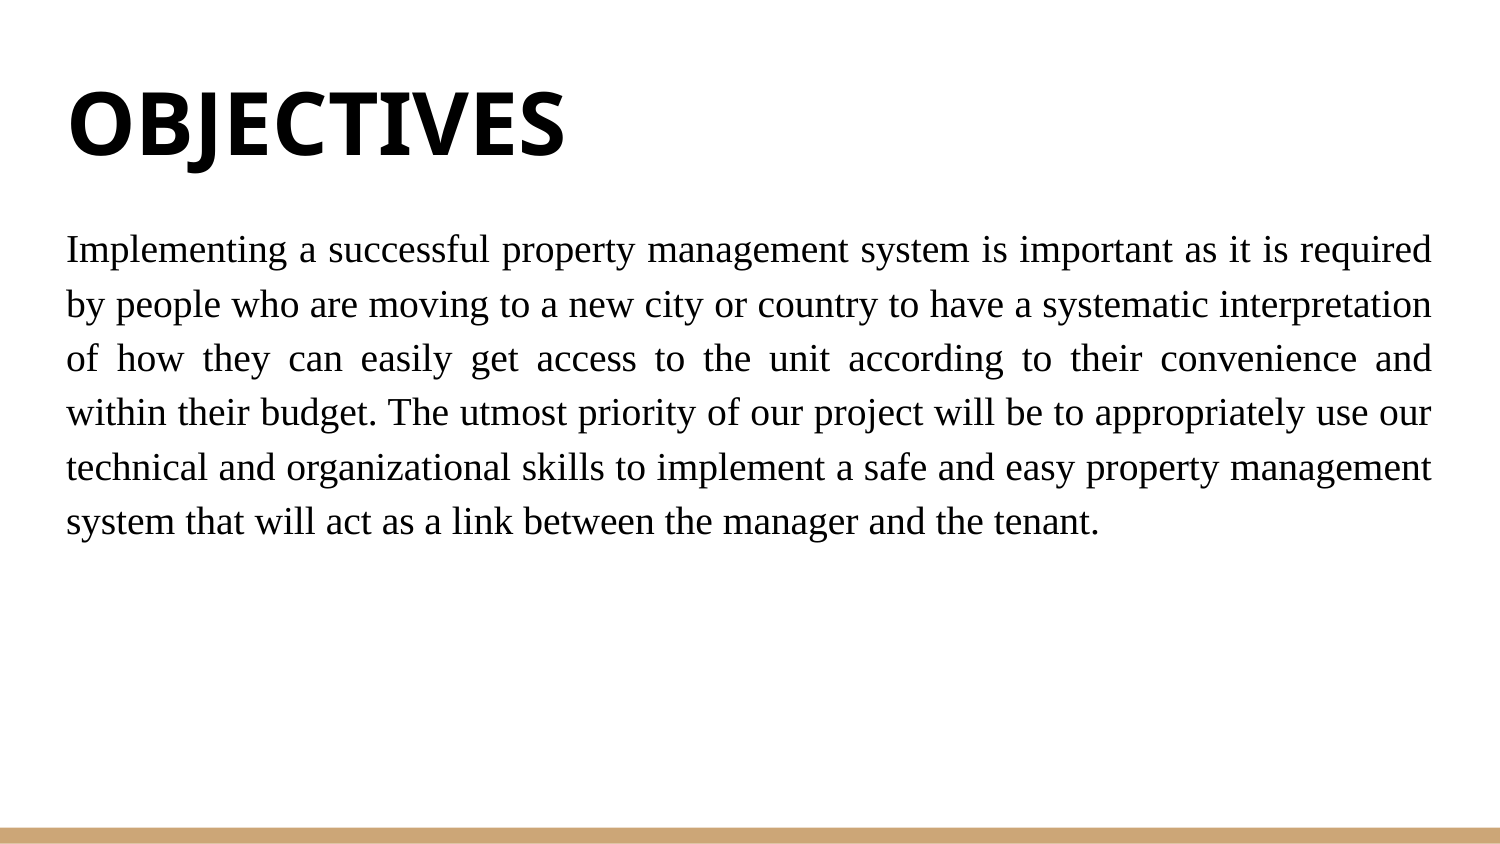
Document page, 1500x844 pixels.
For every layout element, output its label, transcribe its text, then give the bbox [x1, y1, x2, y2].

title OBJECTIVES [51, 51, 1449, 189]
list Implementing a successful property management system is important as it is required by people who are moving to a new city or country to have a systematic interpretation of how they can easily get access to the unit according to their convenience and within their budget. The utmost priority of our project will be to appropriately use our technical and organizational skills to implement a safe and easy property management system that will act as a link between the manager and the tenant. [51, 200, 1449, 752]
